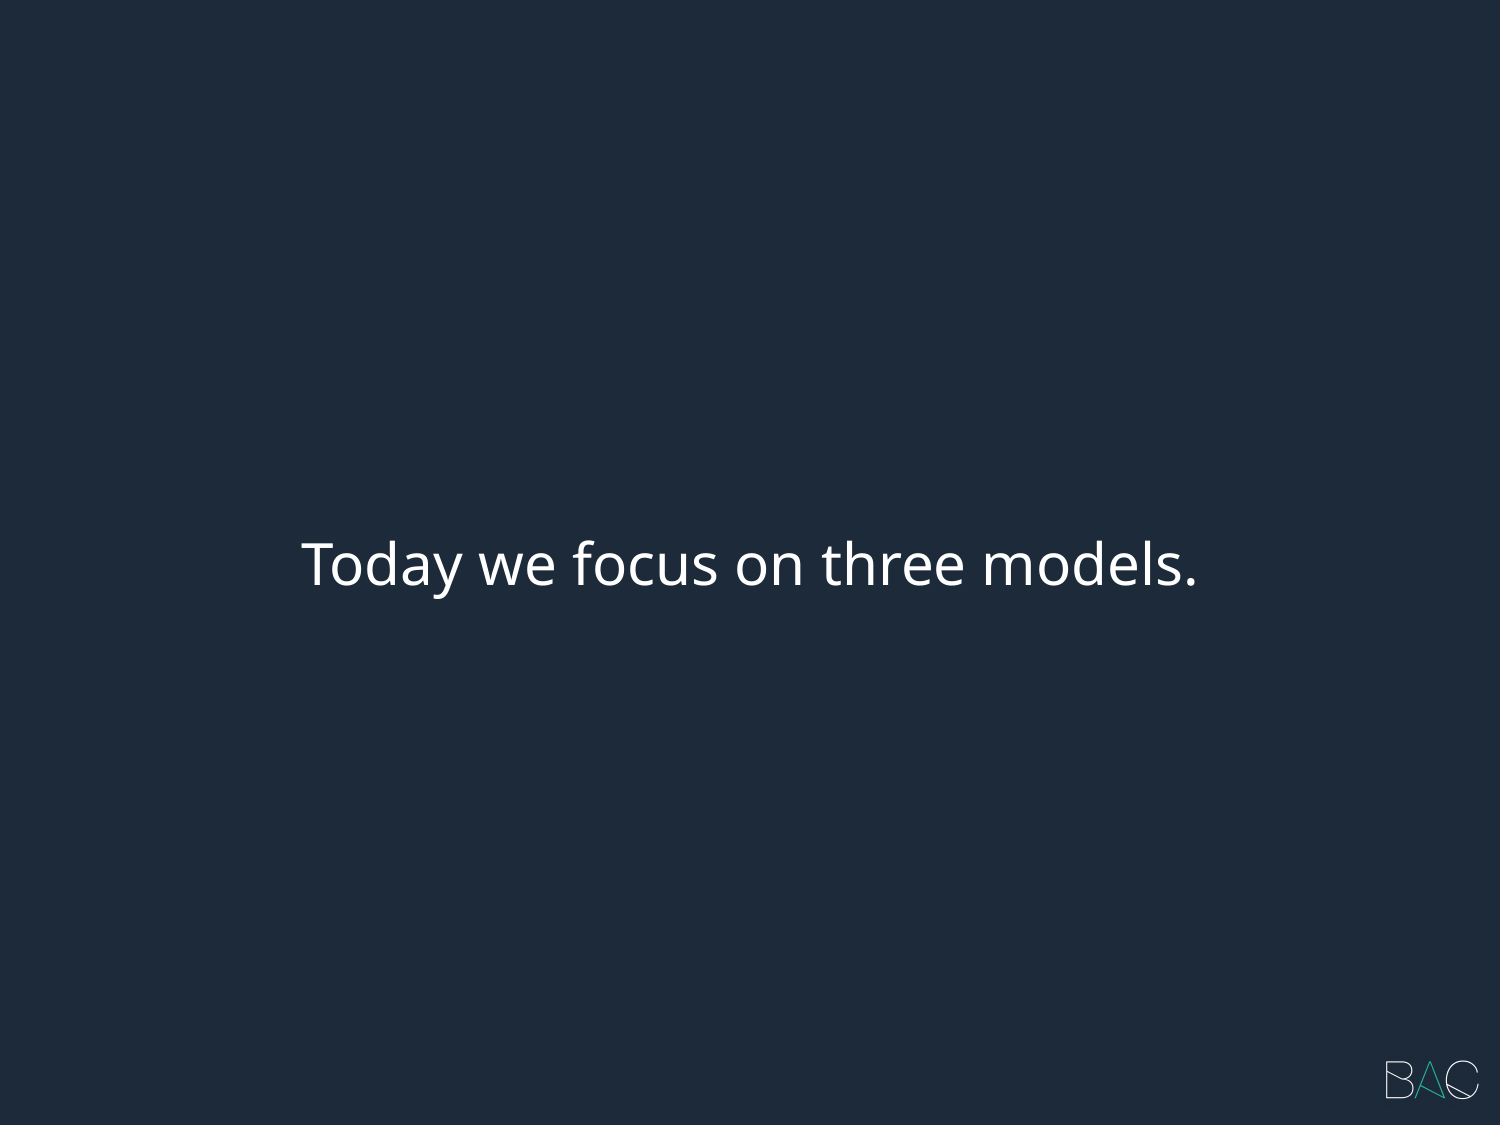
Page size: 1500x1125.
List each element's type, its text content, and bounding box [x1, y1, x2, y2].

text_box Today we focus on three models. [0, 519, 1500, 605]
picture [1379, 1054, 1484, 1108]
